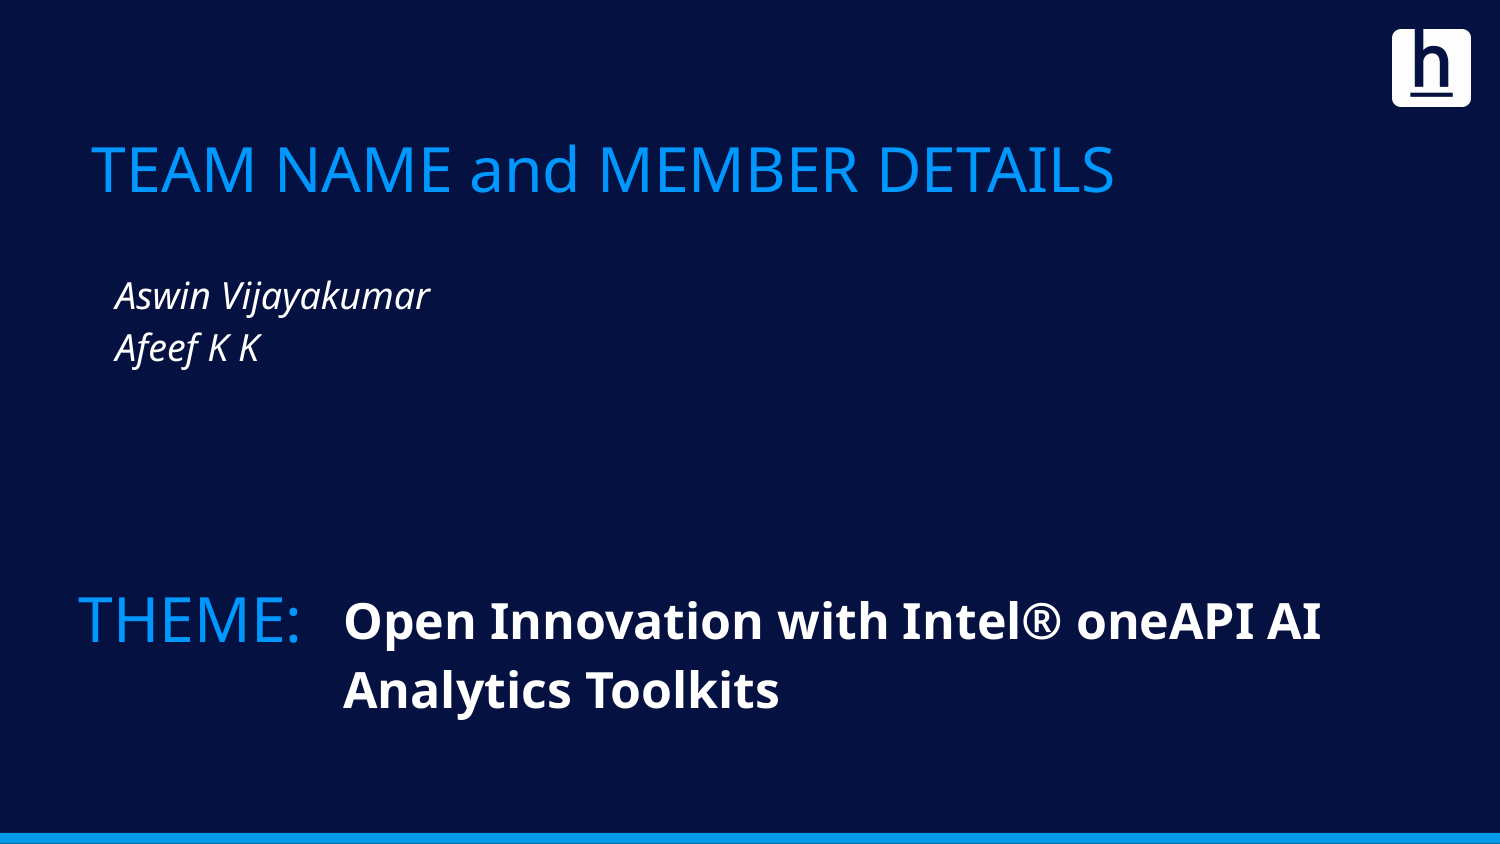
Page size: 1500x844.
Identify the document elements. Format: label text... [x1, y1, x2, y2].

list Aswin Vijayakumar Afeef K K [100, 250, 535, 426]
picture [1392, 29, 1471, 107]
list Open Innovation with Intel® oneAPI AI Analytics Toolkits [328, 565, 1444, 778]
list THEME: [63, 553, 1437, 730]
title TEAM NAME and MEMBER DETAILS [0, 116, 1209, 219]
